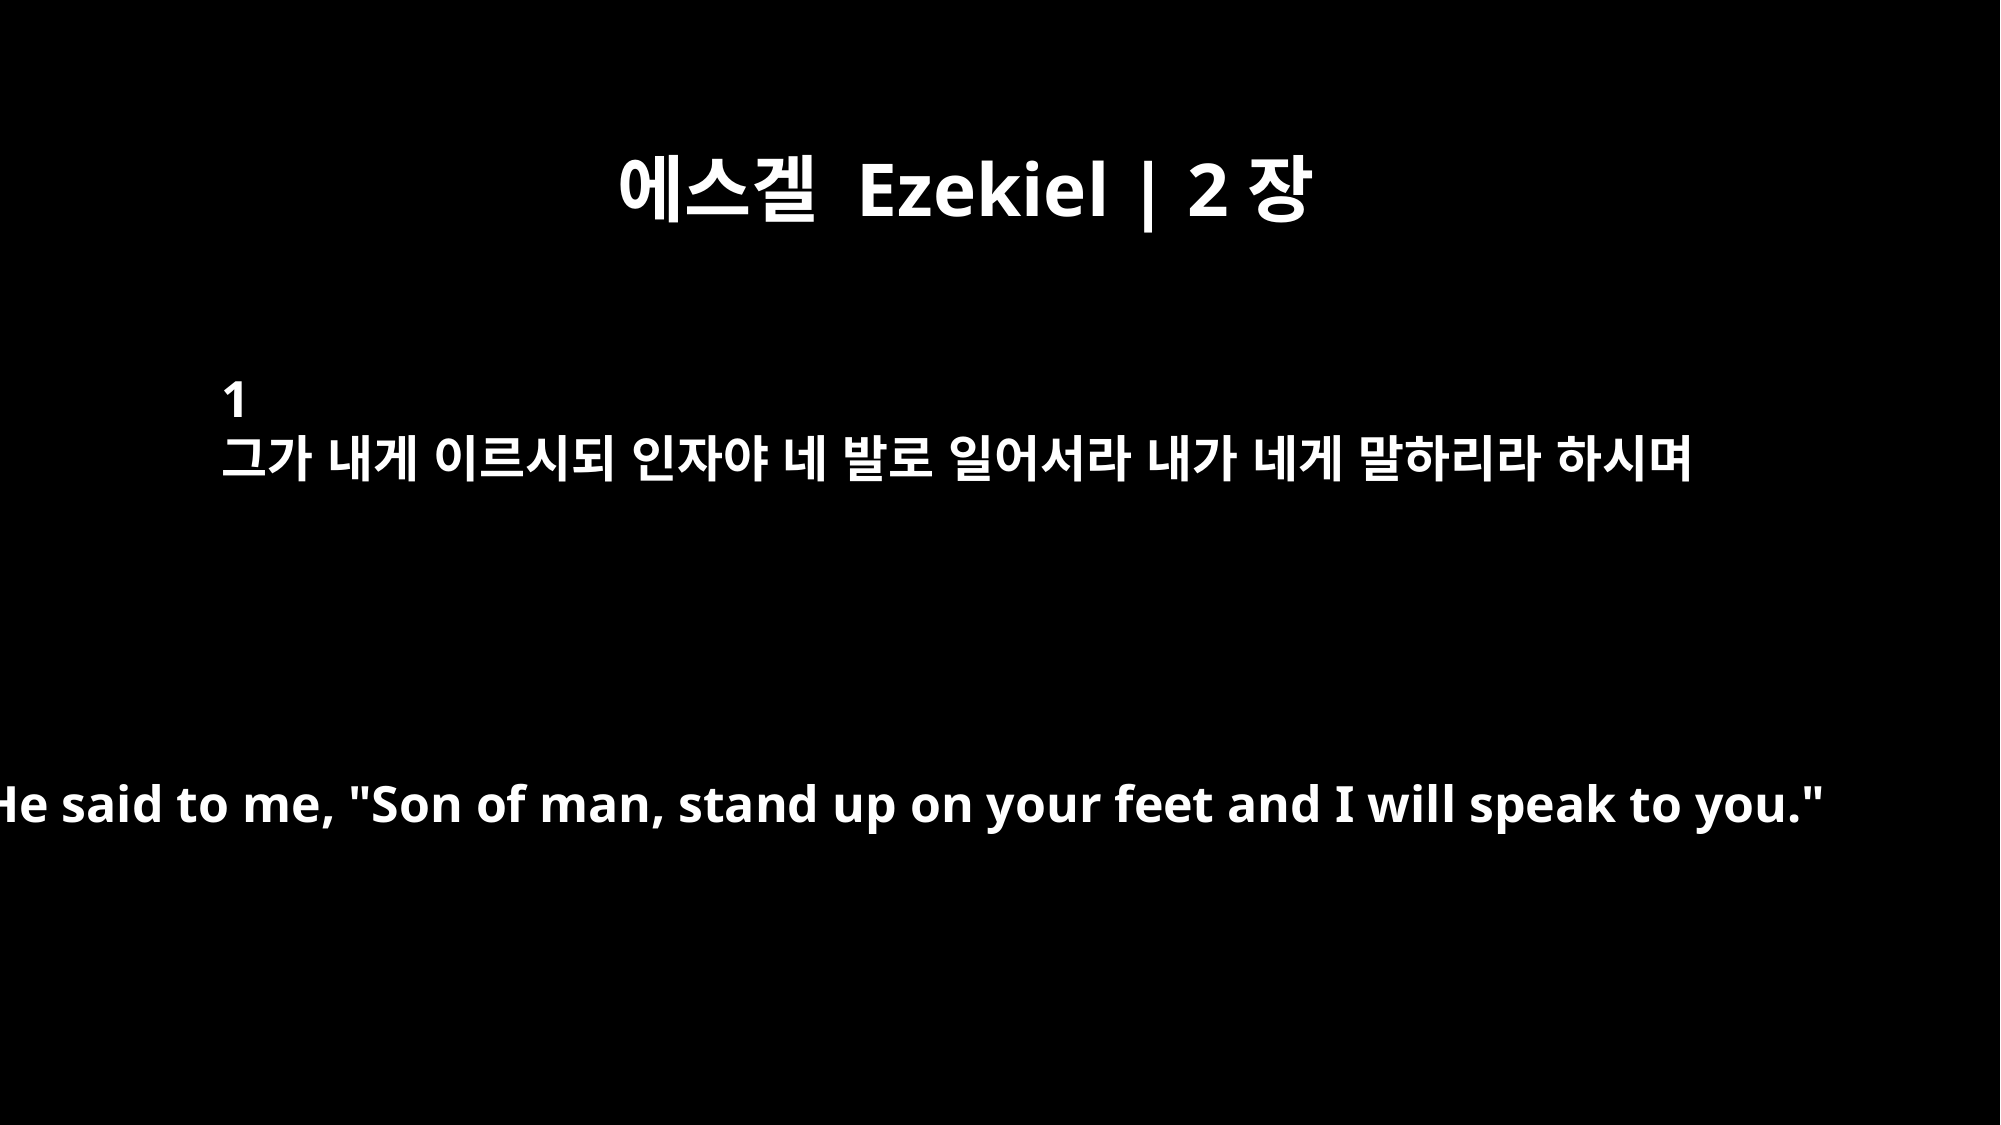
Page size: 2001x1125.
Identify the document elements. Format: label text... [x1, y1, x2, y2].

text_box 1 그가 내게 이르시되 인자야 네 발로 일어서라 내가 네게 말하리라 하시며 [206, 359, 1711, 495]
text_box 에스겔 Ezekiel | 2장 [602, 136, 1330, 239]
text_box He said to me, "Son of man, stand up on your feet and I will speak to you." [0, 764, 1841, 840]
